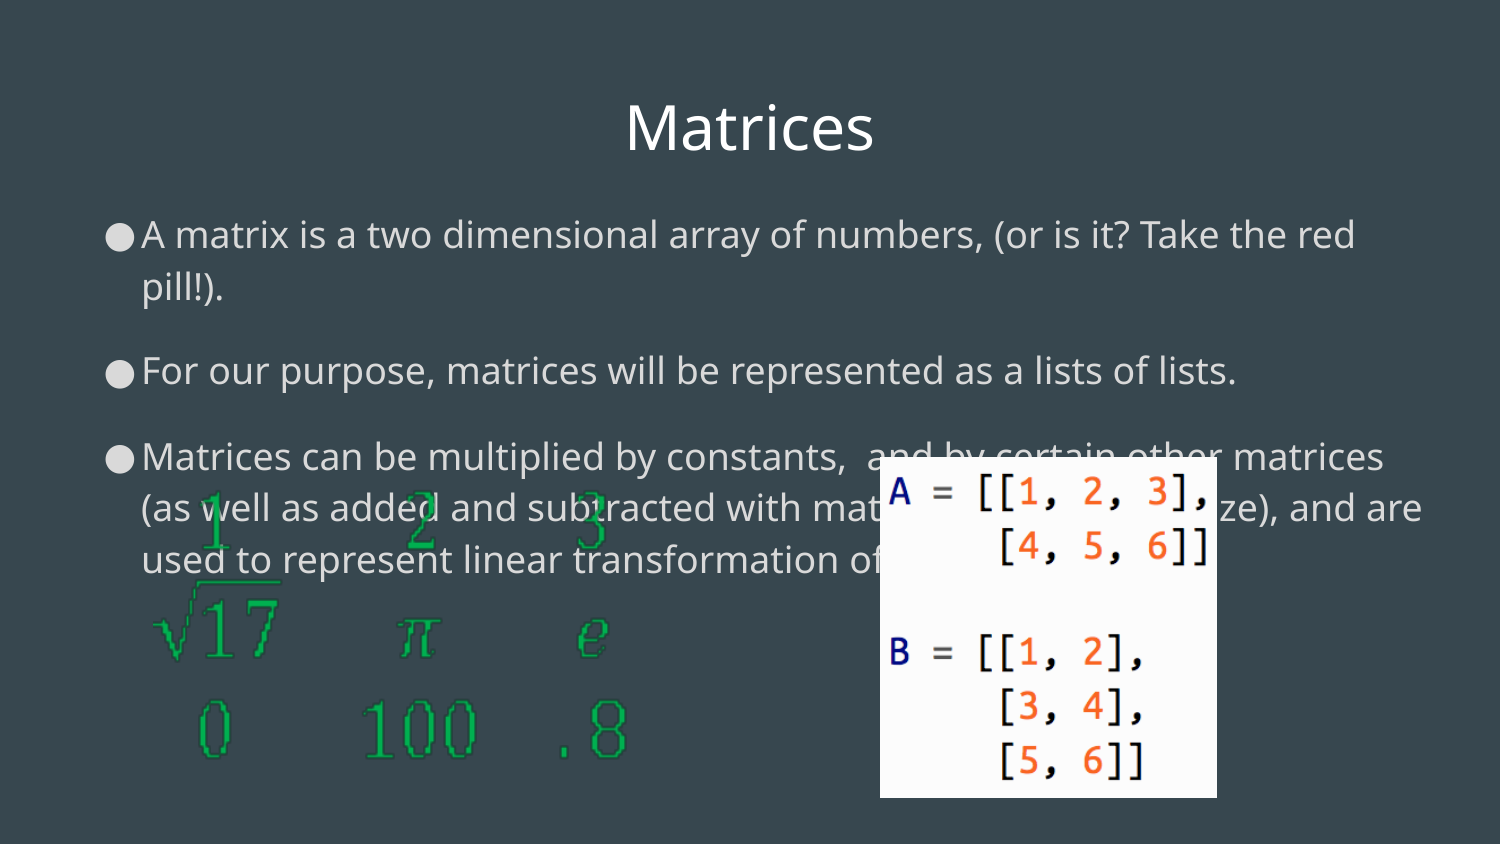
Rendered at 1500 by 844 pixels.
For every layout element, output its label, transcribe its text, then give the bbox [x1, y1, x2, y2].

picture [152, 485, 630, 775]
title Matrices [51, 72, 1449, 167]
list A matrix is a two dimensional array of numbers, (or is it? Take the red pill!). For our purpose, matrices will be represented as a lists of lists. Matrices can be multiplied by constants, and by certain other matrices (as well as added and subtracted with matrices of the same size), and are used to represent linear transformation of vector spaces. [51, 189, 1449, 750]
picture [880, 456, 1218, 798]
